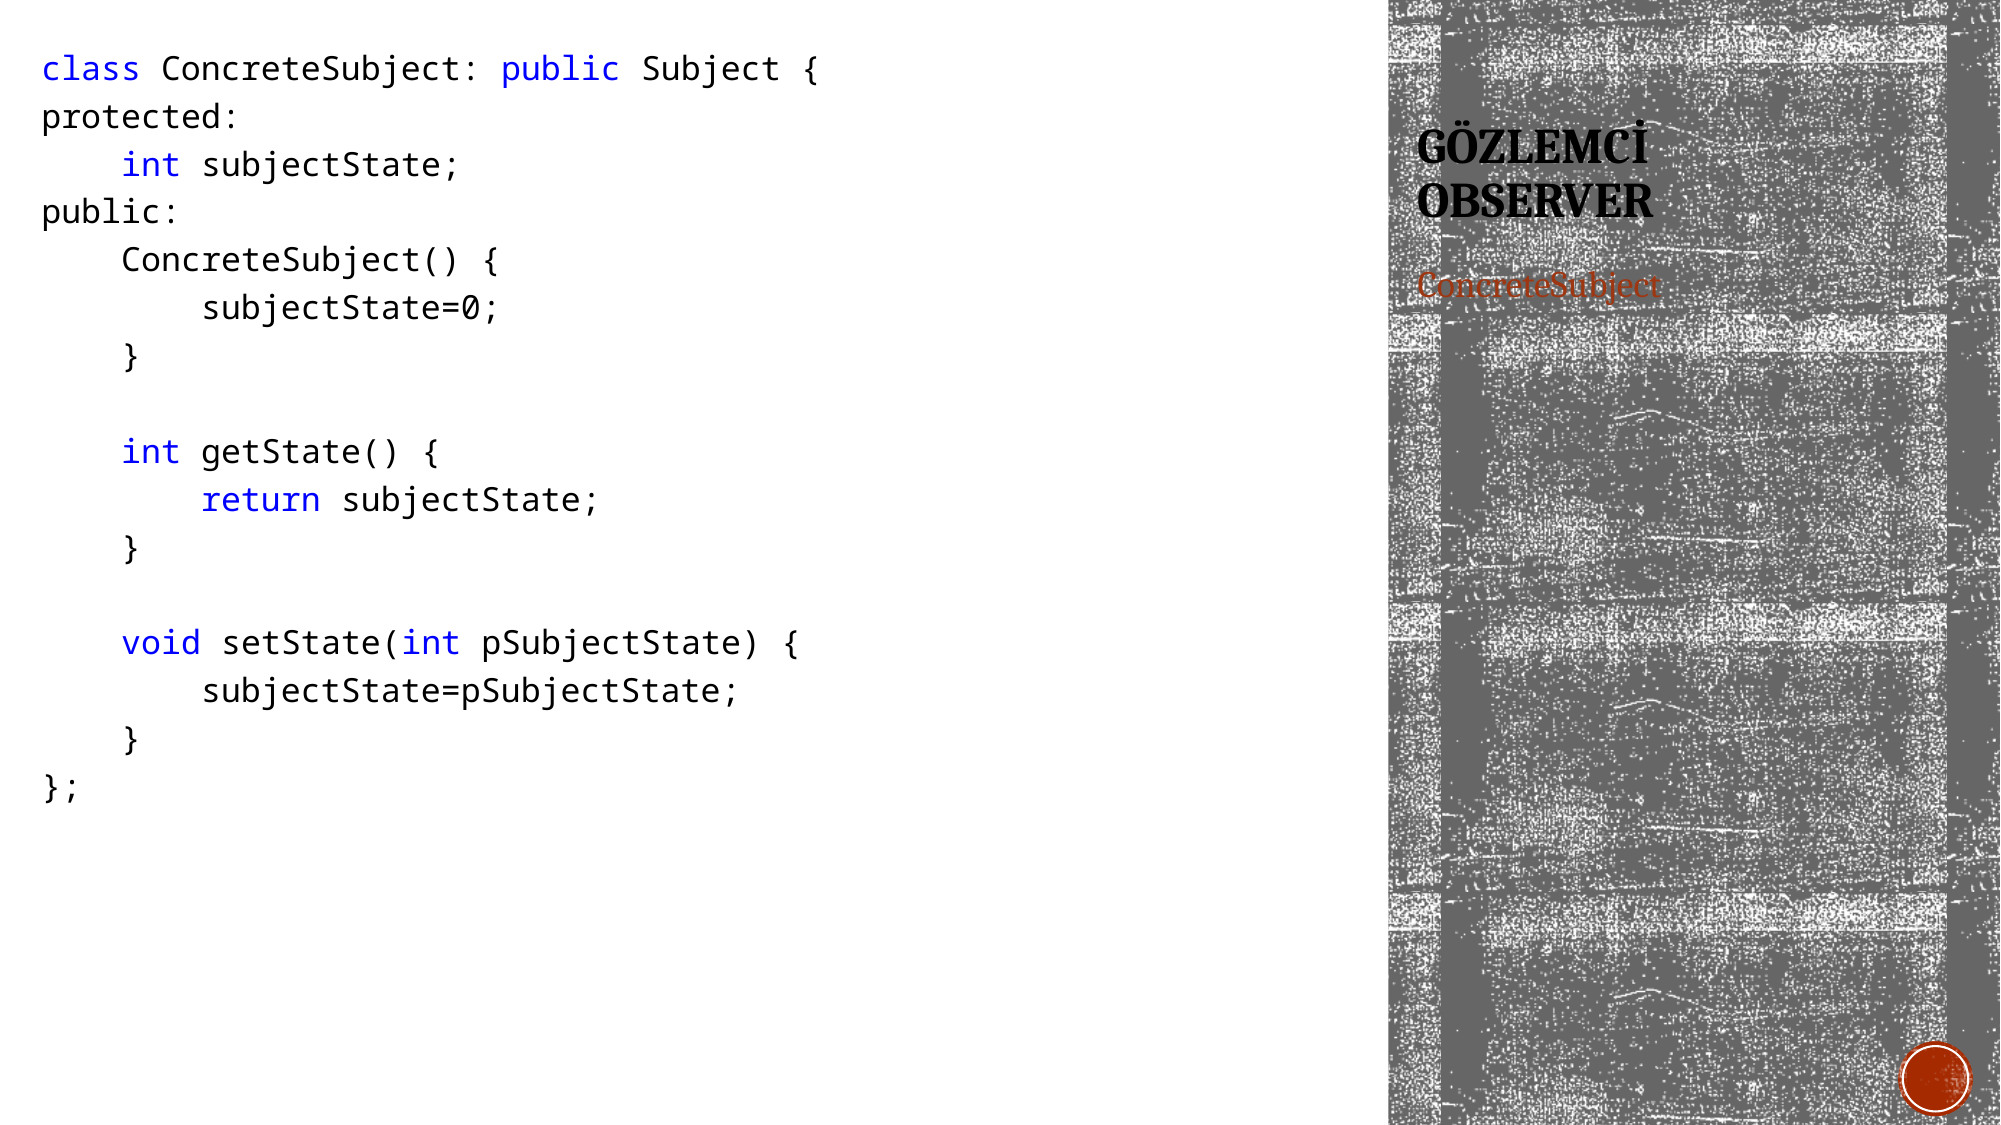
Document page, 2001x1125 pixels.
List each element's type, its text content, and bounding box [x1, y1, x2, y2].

title GÖZLEMCİ OBSERVER [1402, 31, 1974, 236]
list class ConcreteSubject: public Subject { protected: int subjectState; public: ConcreteSubject() { subjectState=0; } int getState() { return subjectState; } void setState(int pSubjectState) { subjectState=pSubjectState; } }; [26, 31, 1376, 1042]
list ConcreteSubject [1402, 252, 1974, 1014]
